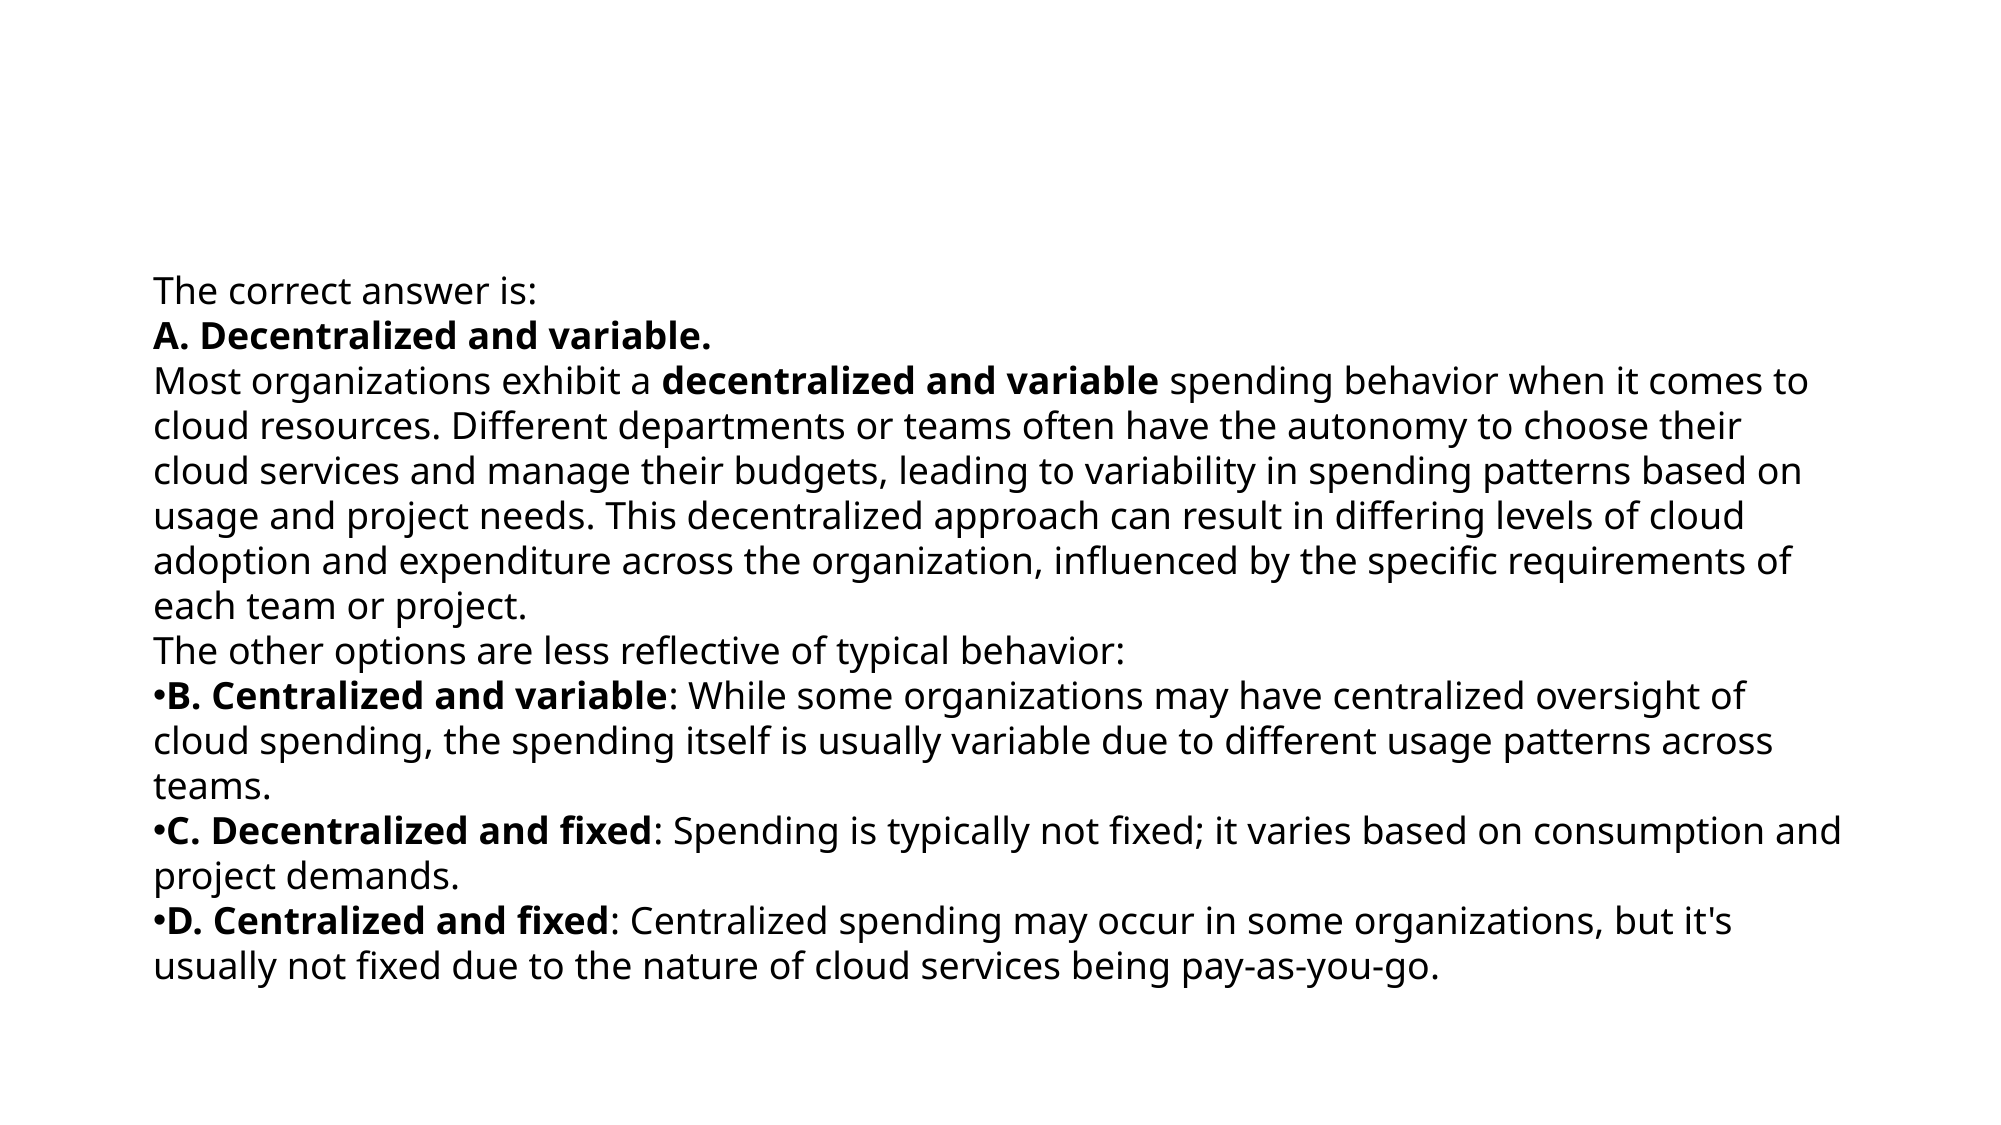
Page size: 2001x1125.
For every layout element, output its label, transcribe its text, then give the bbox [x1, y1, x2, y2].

text_box The correct answer is: A. Decentralized and variable. Most organizations exhibit a decentralized and variable spending behavior when it comes to cloud resources. Different departments or teams often have the autonomy to choose their cloud services and manage their budgets, leading to variability in spending patterns based on usage and project needs. This decentralized approach can result in differing levels of cloud adoption and expenditure across the organization, influenced by the specific requirements of each team or project. The other options are less reflective of typical behavior: B. Centralized and variable: While some organizations may have centralized oversight of cloud spending, the spending itself is usually variable due to different usage patterns across teams. C. Decentralized and fixed: Spending is typically not fixed; it varies based on consumption and project demands. D. Centralized and fixed: Centralized spending may occur in some organizations, but it's usually not fixed due to the nature of cloud services being pay-as-you-go. [138, 259, 1862, 995]
